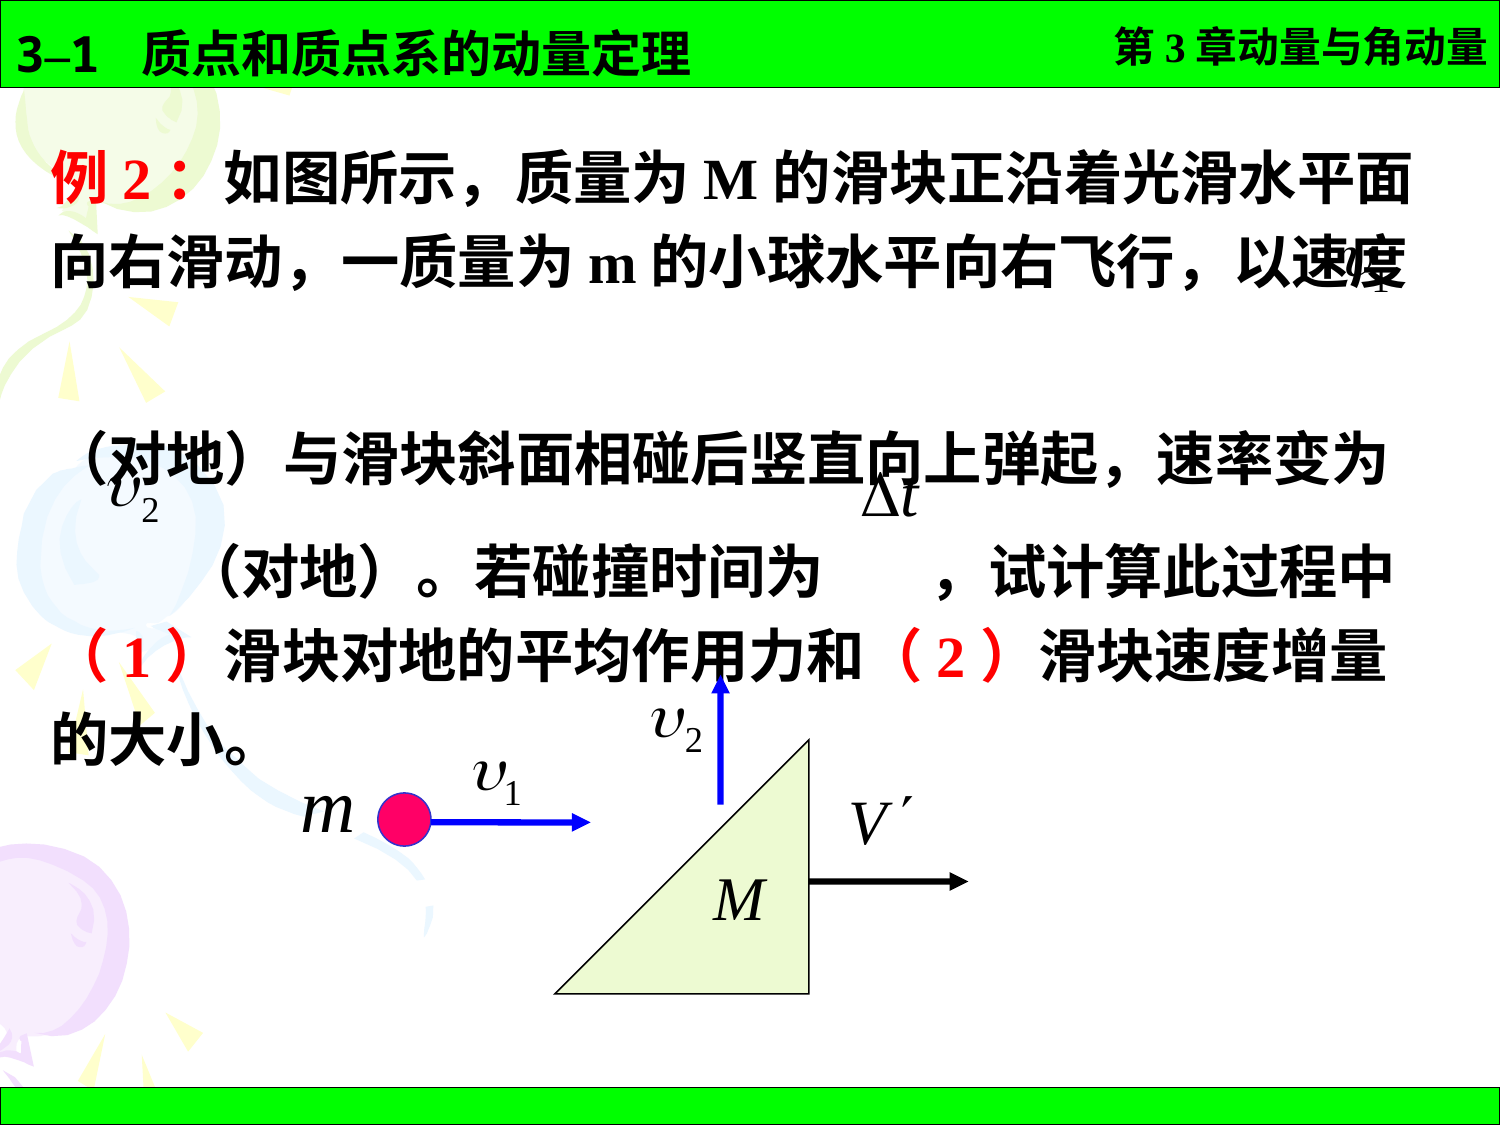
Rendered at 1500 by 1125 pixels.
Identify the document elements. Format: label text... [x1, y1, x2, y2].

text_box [100, 444, 174, 534]
text_box [531, 816, 591, 829]
text_box [719, 674, 727, 688]
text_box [288, 780, 373, 852]
text_box [377, 792, 431, 847]
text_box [702, 863, 786, 932]
text_box 例2：如图所示，质量为M的滑块正沿着光滑水平面向右滑动，一质量为m的小球水平向右飞行，以速度 （对地）与滑块斜面相碰后竖直向上弹起，速率变为 （对地）。若碰撞时间为 ，试计算此过程中（1）滑块对地的平均作用力和（2）滑块速度增量的大小。 [35, 119, 1447, 781]
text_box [1334, 213, 1398, 303]
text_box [850, 455, 934, 534]
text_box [844, 786, 919, 861]
text_box [808, 875, 969, 888]
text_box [466, 727, 530, 817]
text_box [643, 674, 717, 764]
text_box [554, 739, 809, 994]
